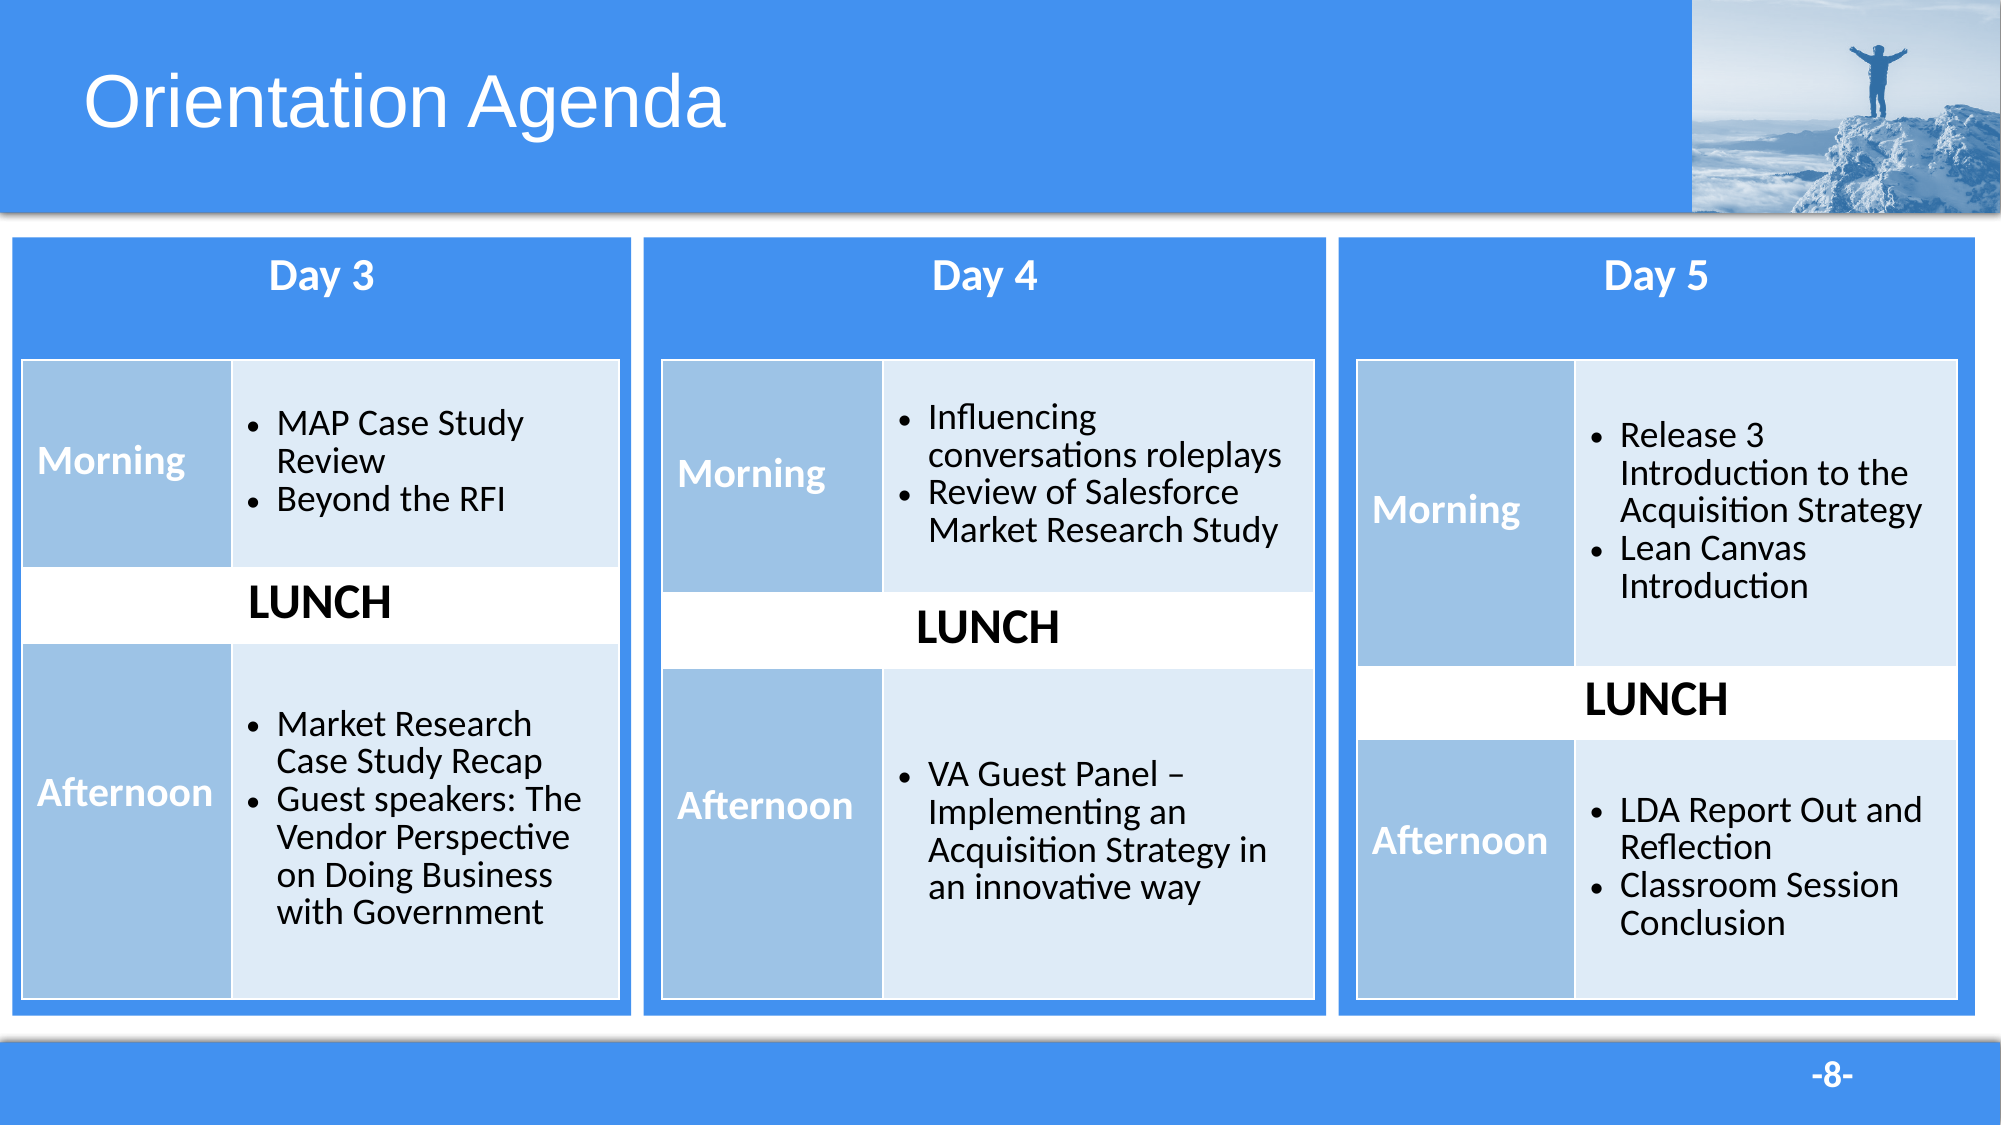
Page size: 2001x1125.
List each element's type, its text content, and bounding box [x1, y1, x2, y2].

table_header Morning [663, 361, 882, 592]
table_cell LDA Report Out and Reflection Classroom Session Conclusion [1576, 740, 1956, 998]
table_header MAP Case Study Review Beyond the RFI [233, 361, 618, 567]
table_cell Afternoon [1358, 740, 1574, 998]
table_header Morning [1358, 361, 1574, 666]
table_cell Market Research Case Study Recap Guest speakers: The Vendor Perspective on Doing Business with Government [233, 644, 618, 998]
table_cell LUNCH [23, 569, 618, 642]
text_box Day 3 [11, 236, 632, 1017]
table_cell LUNCH [1358, 667, 1956, 738]
table_header Morning [23, 361, 231, 567]
text_box Day 5 [1338, 236, 1976, 1017]
table_header Influencing conversations roleplays Review of Salesforce Market Research Study [884, 361, 1313, 592]
table_cell LUNCH [663, 594, 1313, 667]
table_cell Afternoon [23, 644, 231, 998]
table_cell Afternoon [663, 669, 882, 998]
table_cell VA Guest Panel – Implementing an Acquisition Strategy in an innovative way [884, 669, 1313, 998]
table_header Release 3 Introduction to the Acquisition Strategy Lean Canvas Introduction [1576, 361, 1956, 666]
title Orientation Agenda [68, 0, 1932, 212]
text_box Day 4 [643, 236, 1327, 1017]
